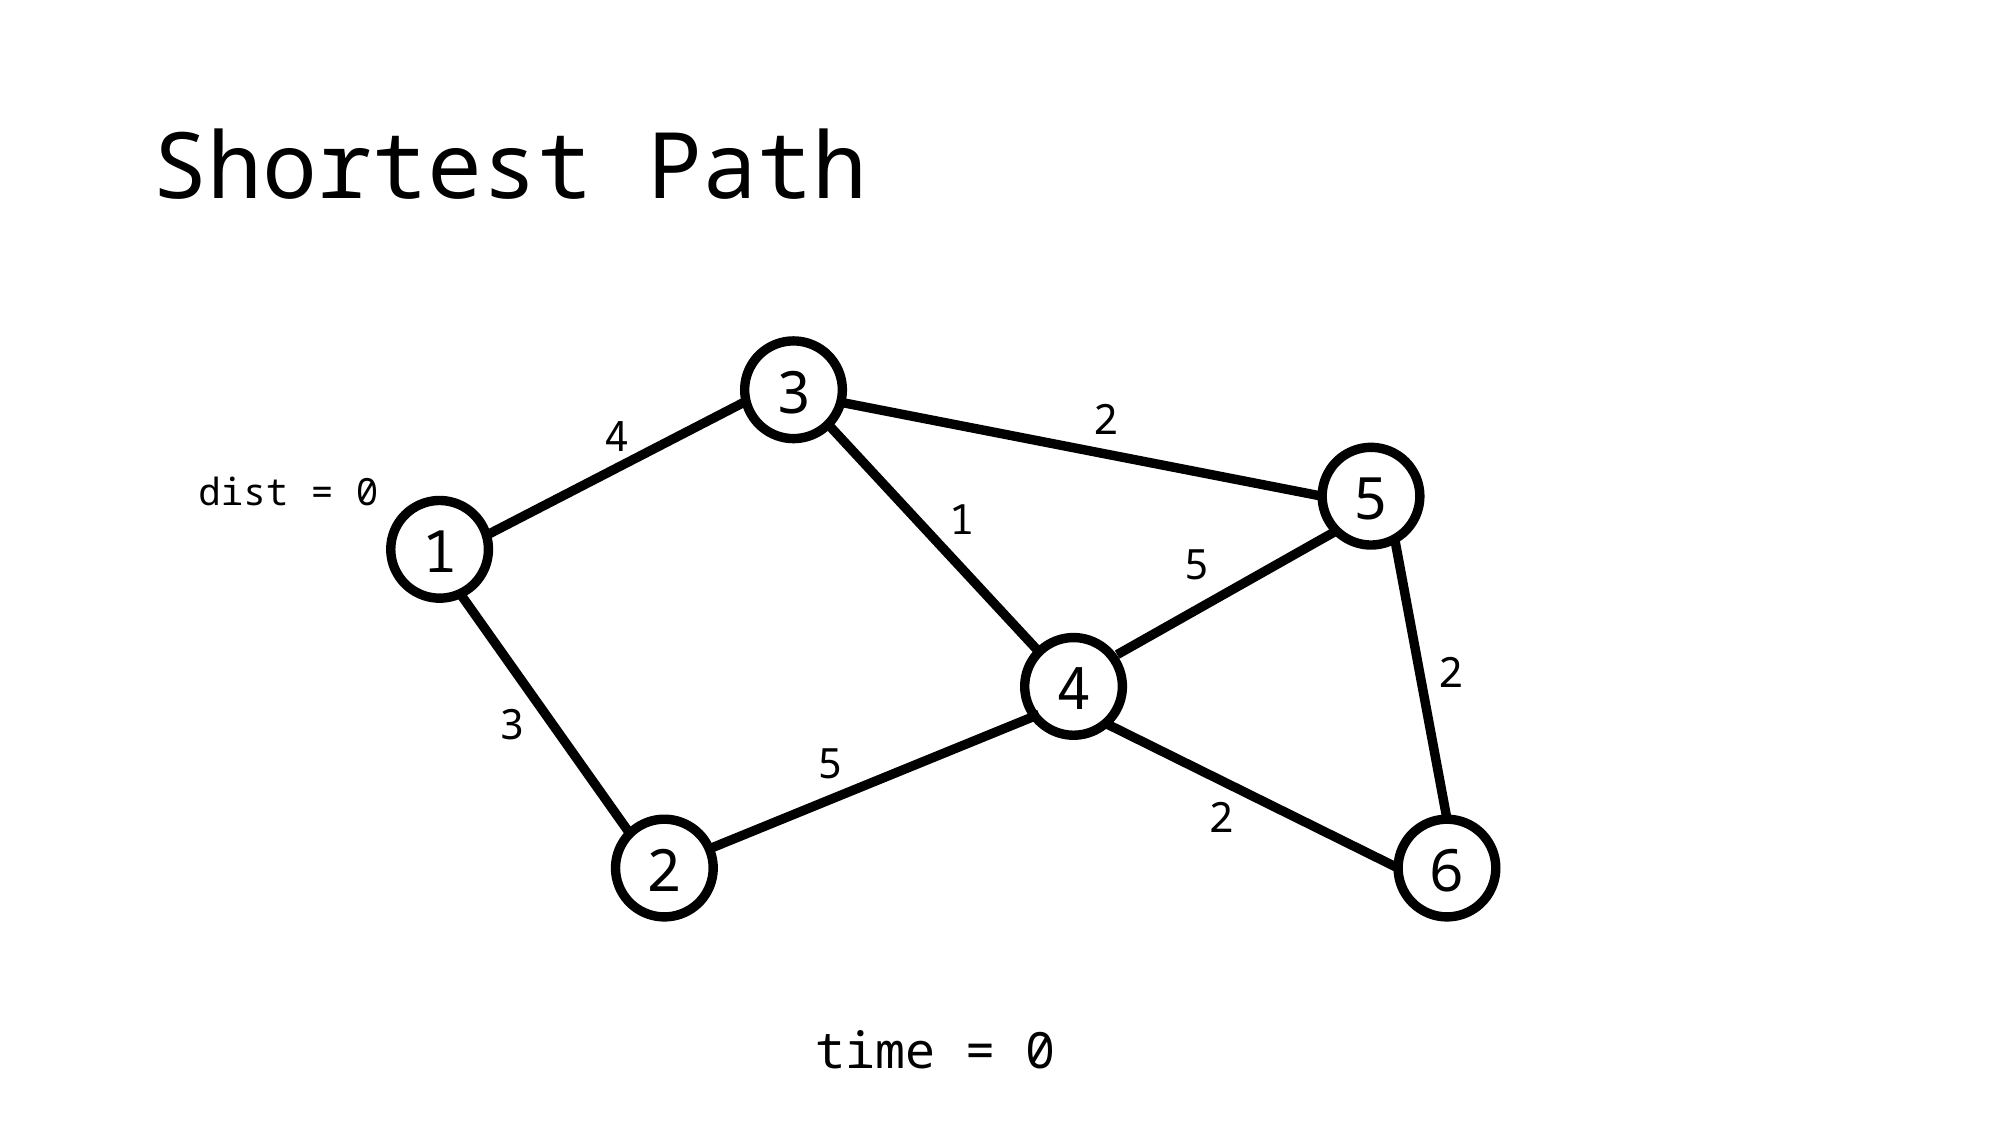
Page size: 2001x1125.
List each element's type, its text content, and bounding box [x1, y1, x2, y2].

title Shortest Path [137, 59, 1863, 278]
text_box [390, 340, 1497, 918]
text_box dist = 0 [183, 460, 390, 521]
text_box time = 0 [800, 1010, 1070, 1086]
